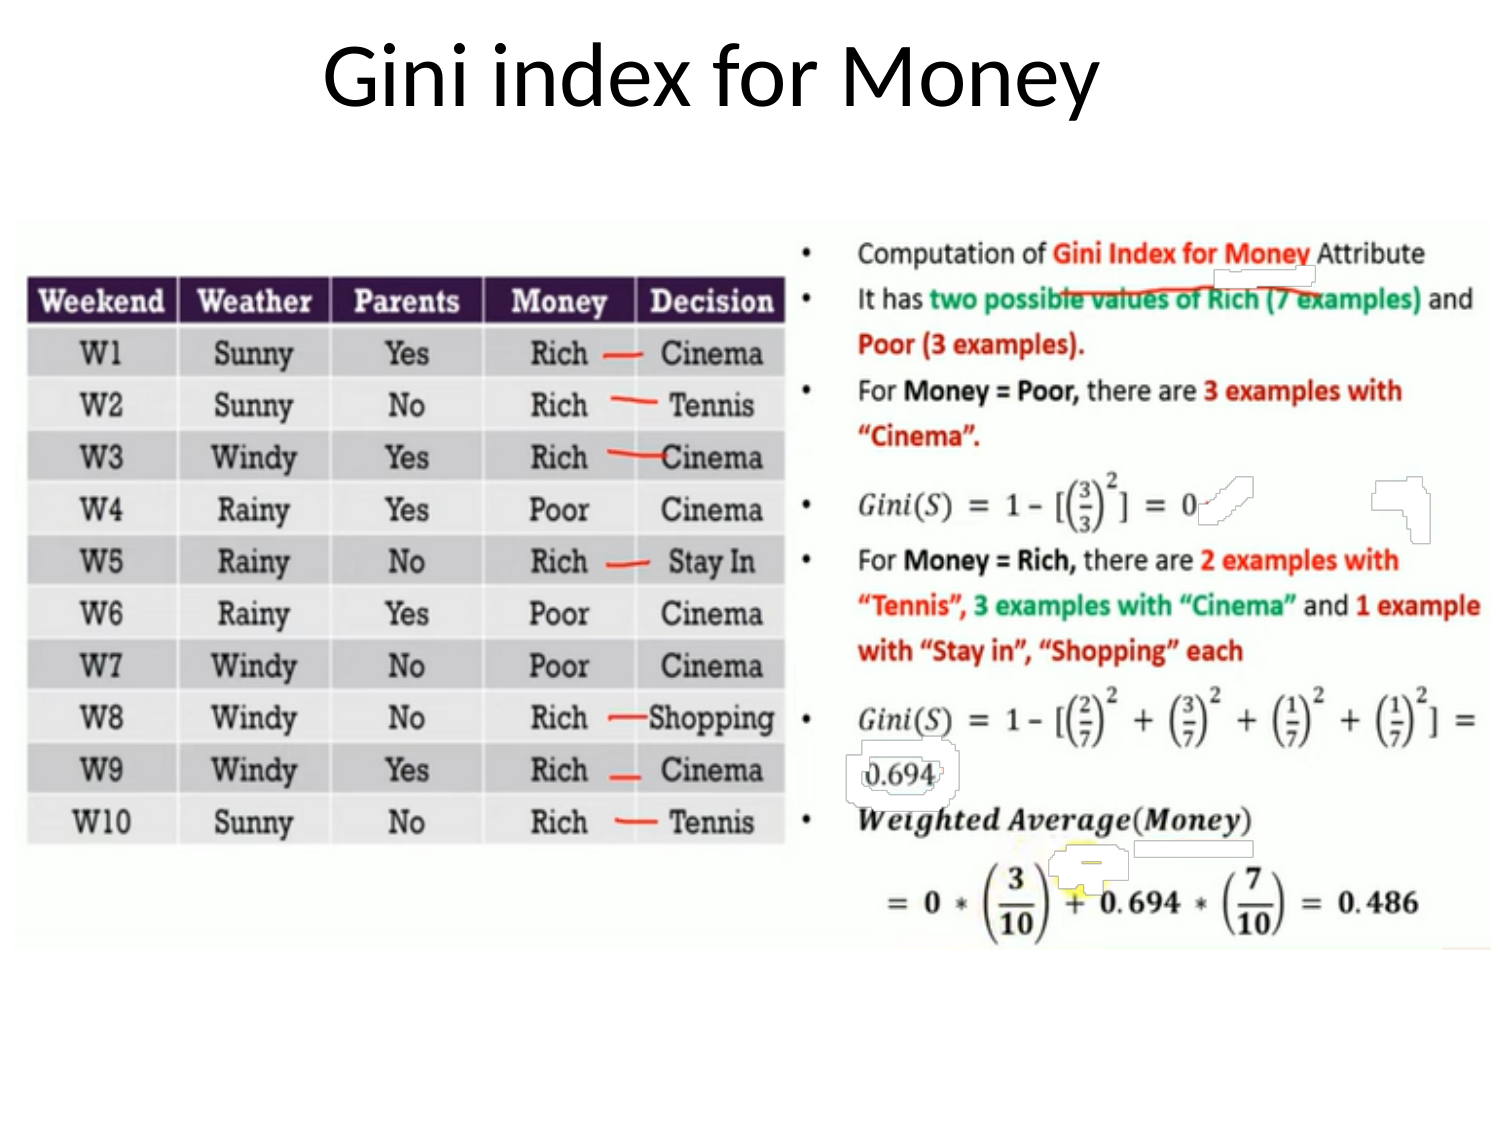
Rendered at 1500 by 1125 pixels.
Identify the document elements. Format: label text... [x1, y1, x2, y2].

title Gini index for Money [322, 14, 1178, 129]
picture [0, 220, 1491, 951]
